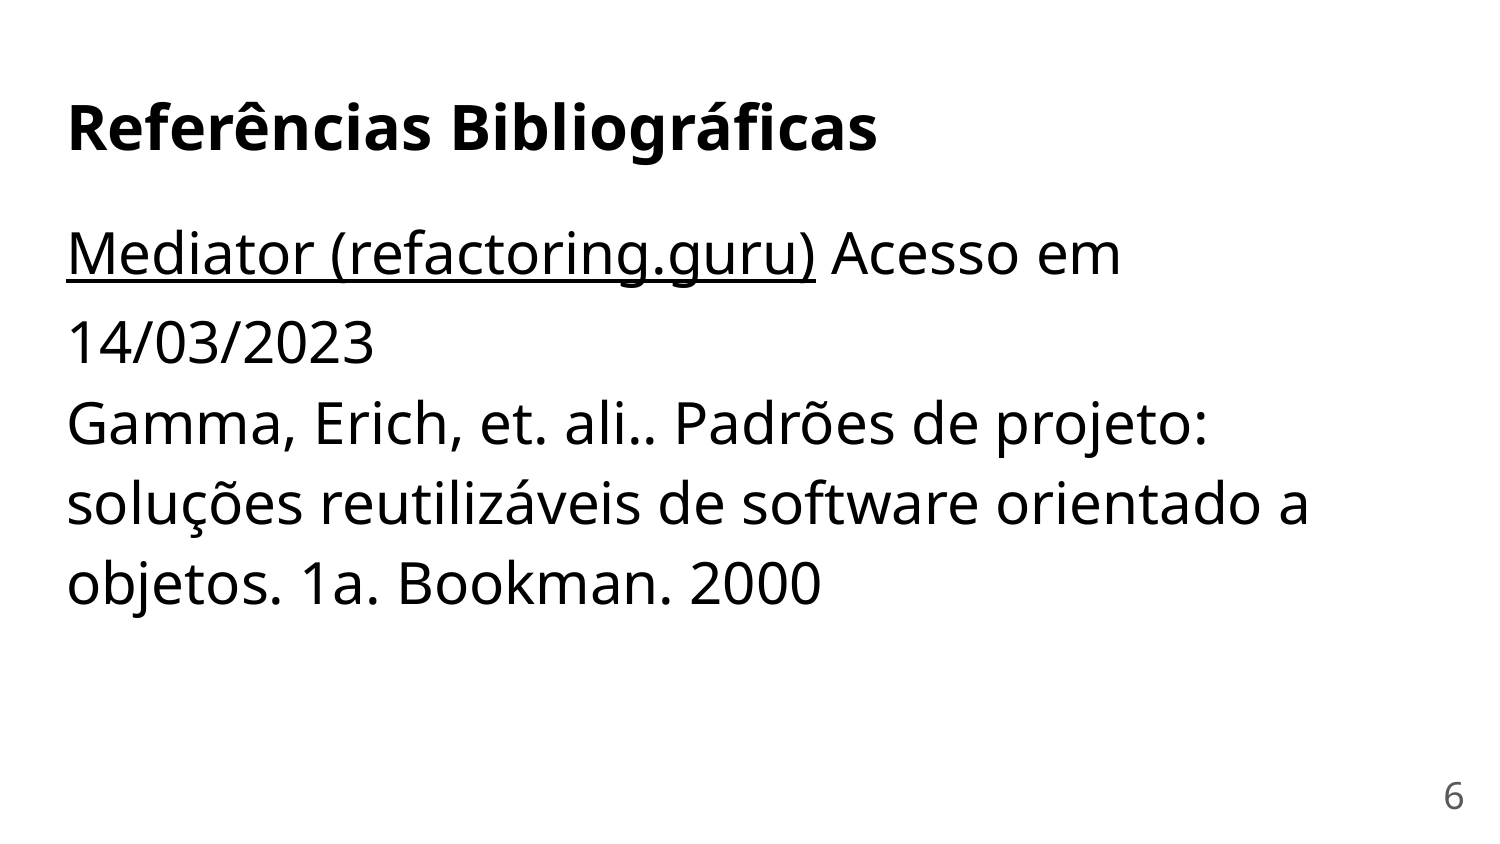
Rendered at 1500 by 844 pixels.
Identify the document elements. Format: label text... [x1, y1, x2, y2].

list Mediator (refactoring.guru) Acesso em 14/03/2023 Gamma, Erich, et. ali.. Padrões de projeto: soluções reutilizáveis de software orientado a objetos. 1a. Bookman. 2000 [51, 189, 1449, 750]
slide_number ‹#› [1389, 764, 1480, 830]
title Referências Bibliográficas [51, 72, 1449, 167]
